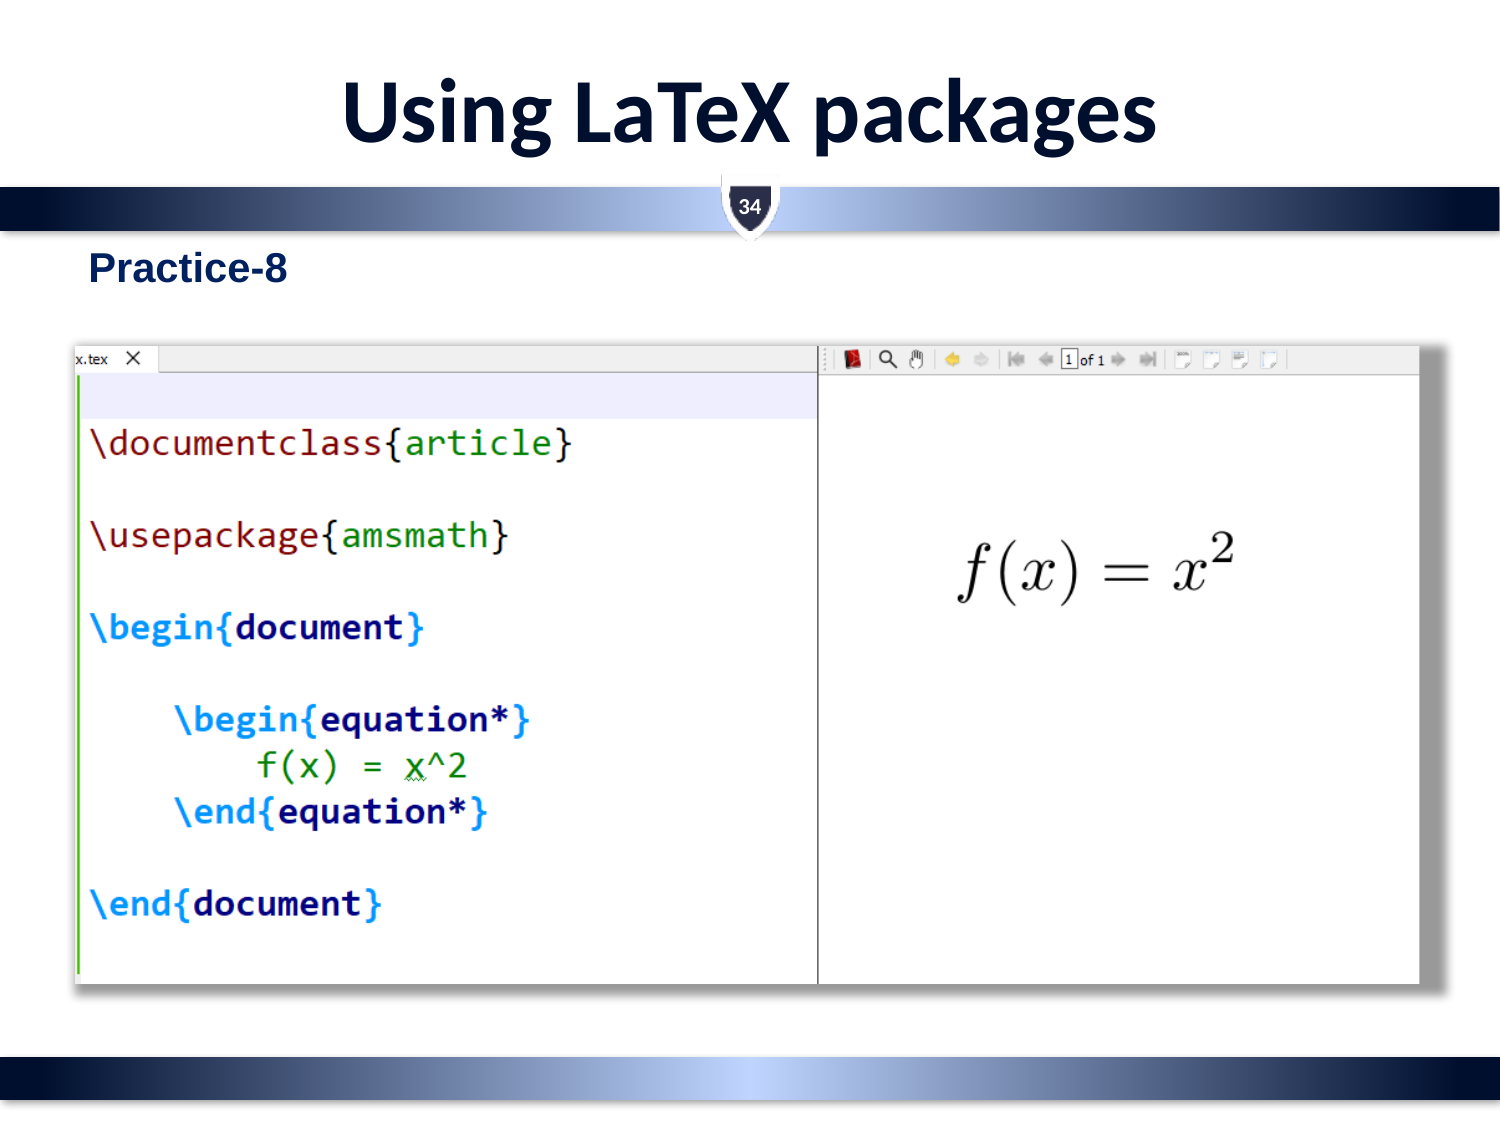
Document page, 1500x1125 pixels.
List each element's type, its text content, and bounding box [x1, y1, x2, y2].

slide_number 34 [718, 174, 782, 235]
picture [720, 235, 780, 242]
title Using LaTeX packages [75, 12, 1425, 200]
picture [74, 346, 1420, 984]
text_box Practice-8 [73, 233, 303, 299]
